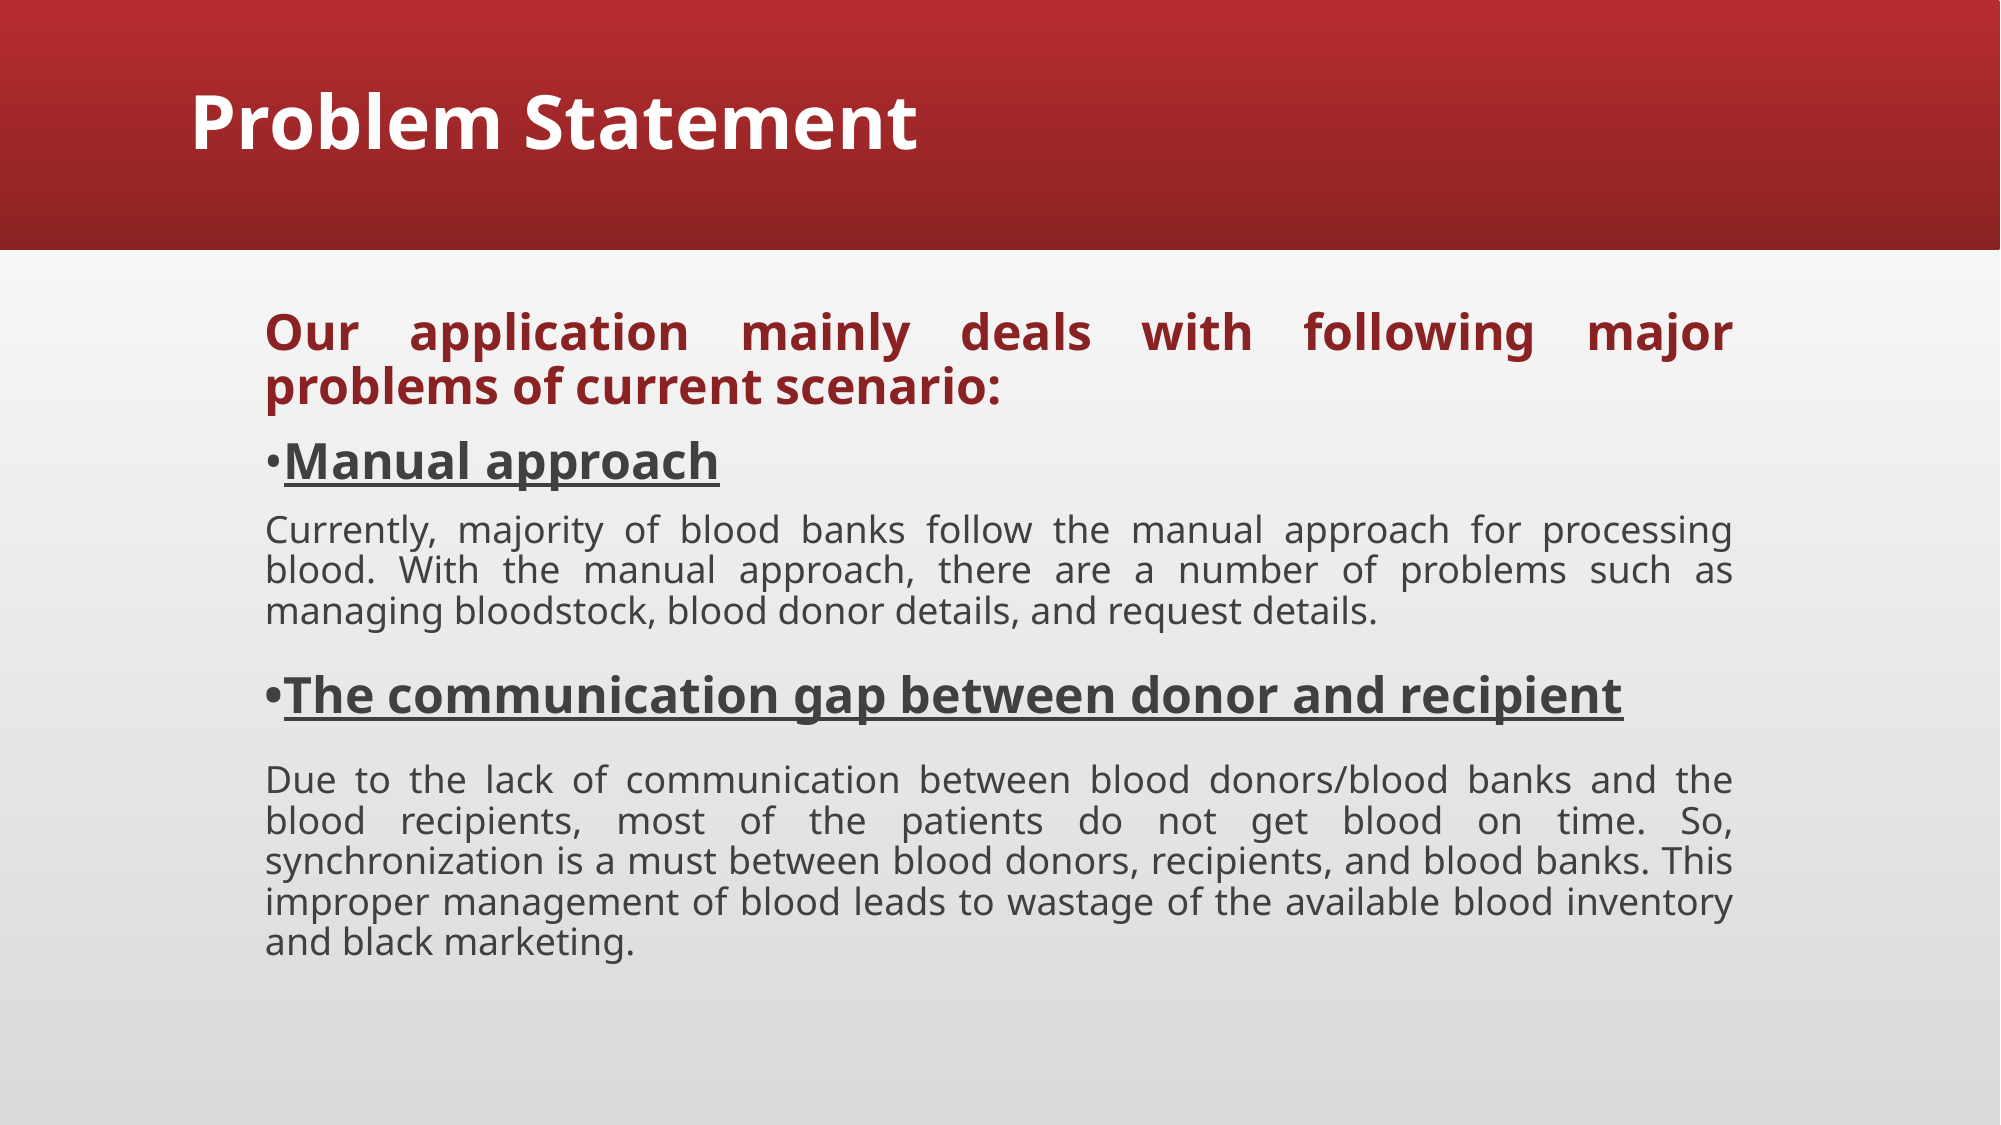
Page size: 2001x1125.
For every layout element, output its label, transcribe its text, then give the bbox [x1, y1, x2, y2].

list Our application mainly deals with following major problems of current scenario: •Manual approach Currently, majority of blood banks follow the manual approach for processing blood. With the manual approach, there are a number of problems such as managing bloodstock, blood donor details, and request details. •The communication gap between donor and recipient Due to the lack of communication between blood donors/blood banks and the blood recipients, most of the patients do not get blood on time. So, synchronization is a must between blood donors, recipients, and blood banks. This improper management of blood leads to wastage of the available blood inventory and black marketing. [249, 299, 1750, 1050]
title Problem Statement [174, 16, 1825, 234]
